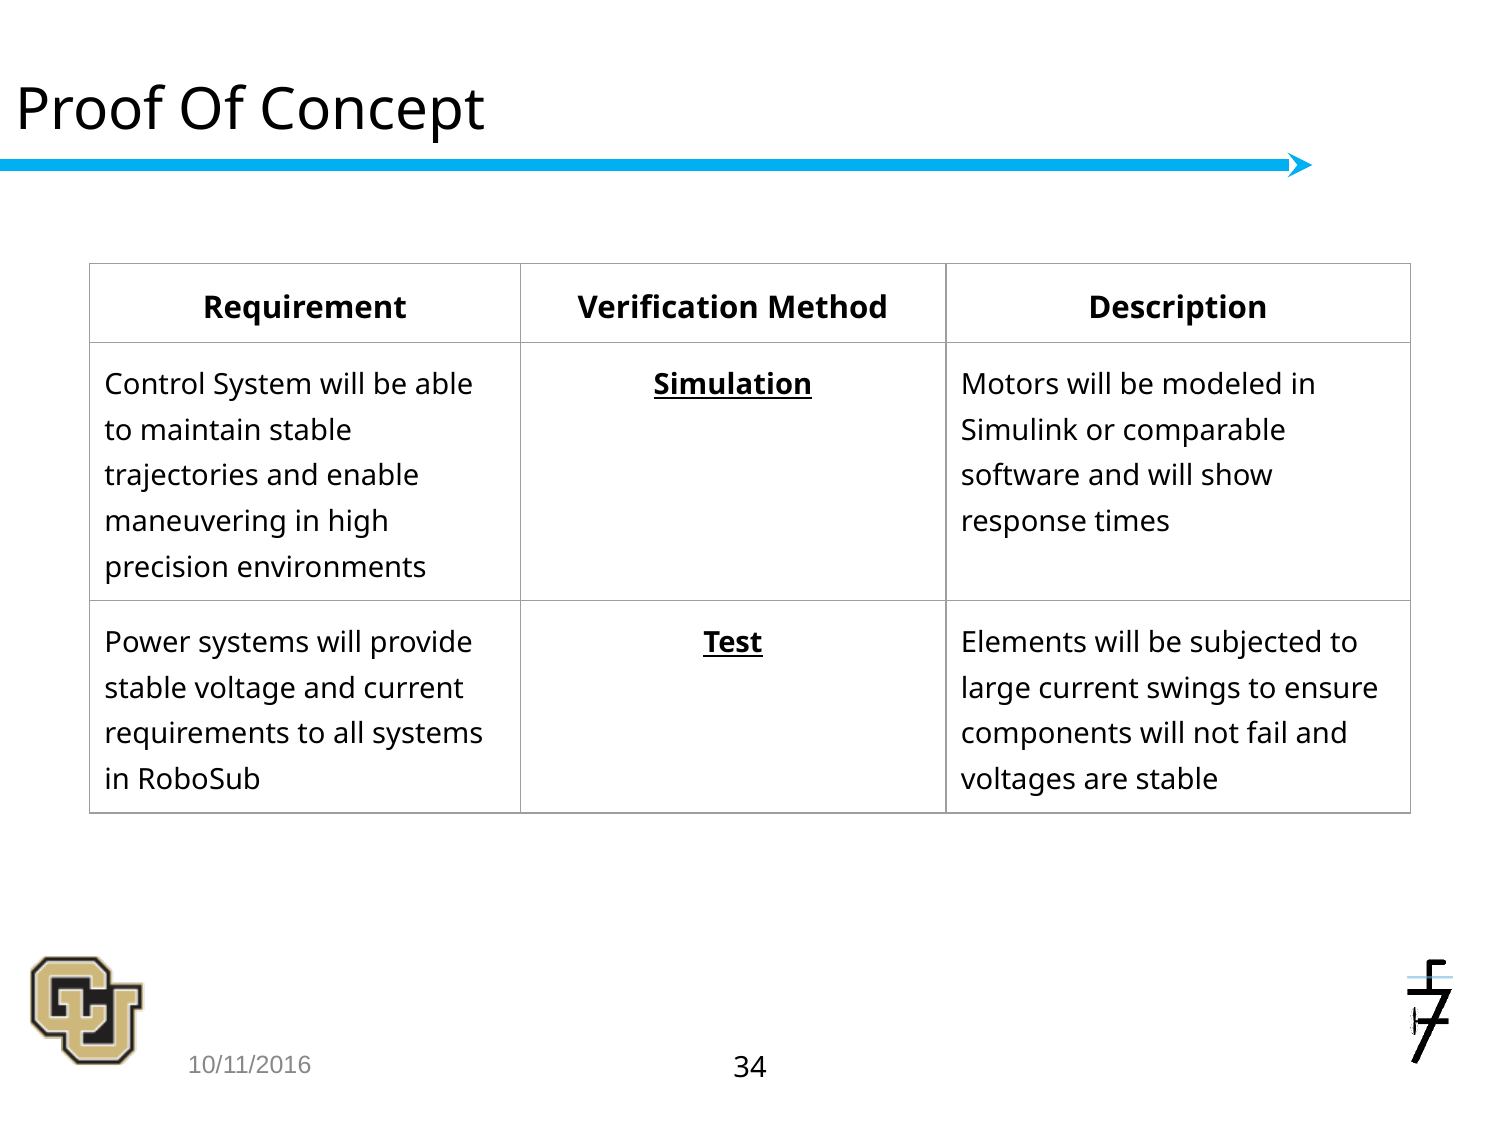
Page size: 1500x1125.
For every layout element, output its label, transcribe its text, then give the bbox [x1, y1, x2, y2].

table_header Requirement [90, 264, 520, 342]
title Proof Of Concept [0, 12, 1413, 200]
slide_number ‹#› [575, 1041, 925, 1120]
table_cell Elements will be subjected to large current swings to ensure components will not fail and voltages are stable [947, 601, 1410, 812]
table_cell Control System will be able to maintain stable trajectories and enable maneuvering in high precision environments [90, 343, 520, 600]
picture [24, 950, 150, 1075]
table_header Verification Method [521, 264, 945, 342]
table_header Description [947, 264, 1410, 342]
table_cell Motors will be modeled in Simulink or comparable software and will show response times [947, 343, 1410, 600]
picture [1387, 956, 1463, 1069]
table_cell Simulation [521, 343, 945, 600]
table_cell Test [521, 601, 945, 812]
table_cell Power systems will provide stable voltage and current requirements to all systems in RoboSub [90, 601, 520, 812]
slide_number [75, 1024, 425, 1103]
